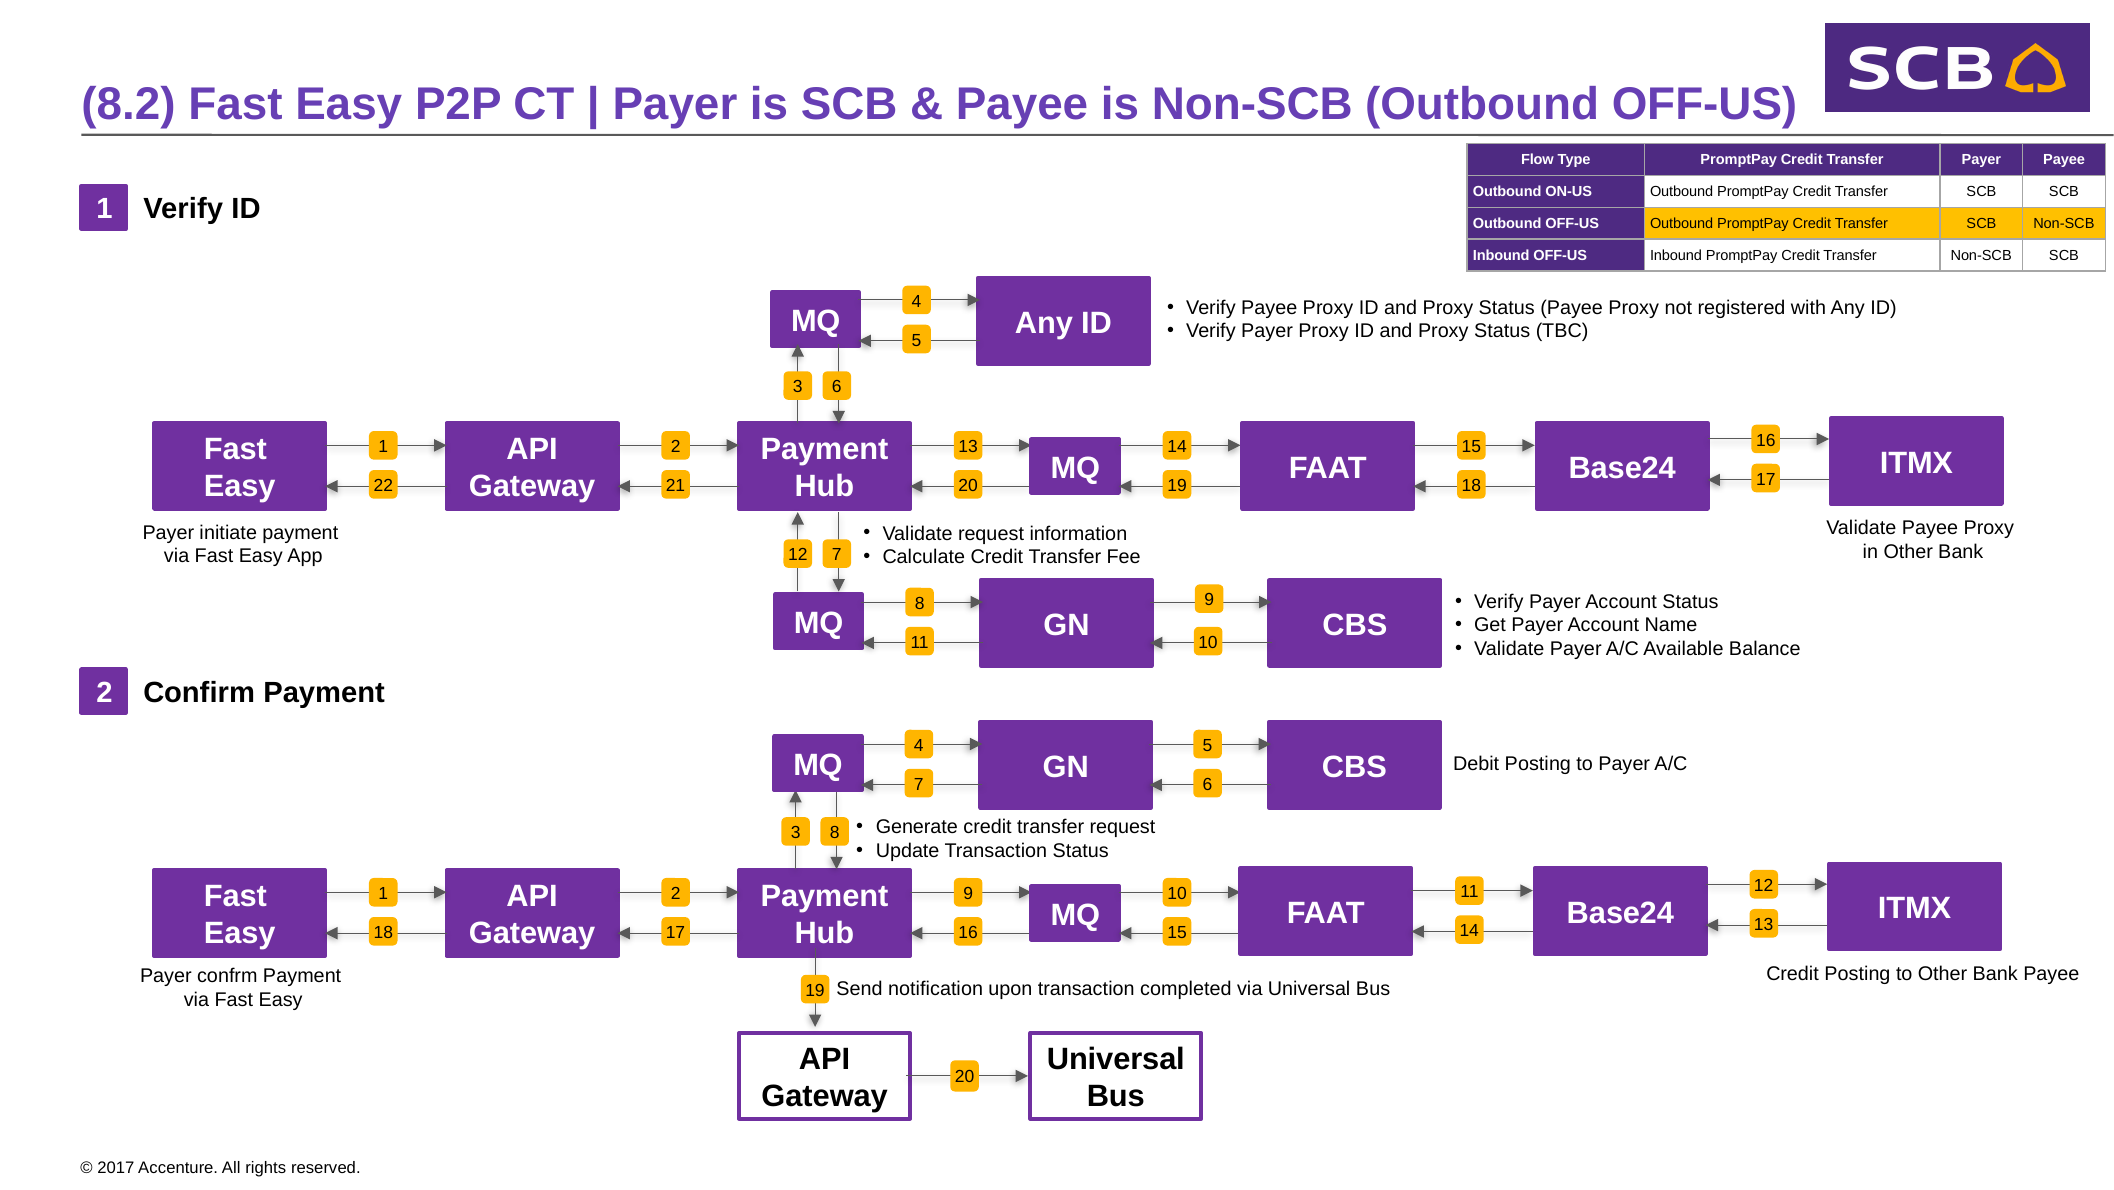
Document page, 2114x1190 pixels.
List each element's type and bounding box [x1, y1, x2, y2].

text_box [1152, 287, 1913, 350]
text_box [125, 720, 2002, 1018]
table_cell [1941, 176, 2022, 207]
text_box [773, 578, 1817, 668]
text_box [1811, 507, 2035, 570]
table_cell [1941, 240, 2022, 270]
picture [1825, 23, 2090, 112]
table_header [1468, 144, 1644, 175]
table_cell [2023, 208, 2105, 238]
table_header [2023, 144, 2105, 175]
text_box [770, 276, 1151, 418]
text_box [81, 185, 319, 230]
text_box [81, 669, 424, 713]
text_box [775, 967, 1407, 1007]
text_box [1751, 953, 2095, 992]
table_header [1645, 144, 1939, 175]
table_cell [1645, 176, 1939, 207]
table_cell [2023, 176, 2105, 207]
table_cell [1468, 240, 1644, 270]
title [81, 29, 2030, 129]
table_cell [1645, 208, 1939, 238]
table_cell [1468, 176, 1644, 207]
table_header [1941, 144, 2022, 175]
text_box [127, 416, 2004, 575]
text_box [777, 512, 1156, 586]
table_cell [1941, 208, 2022, 238]
table_cell [1645, 240, 1939, 270]
table_cell [2023, 240, 2105, 270]
text_box [737, 1031, 1203, 1121]
table_cell [1468, 208, 1644, 238]
